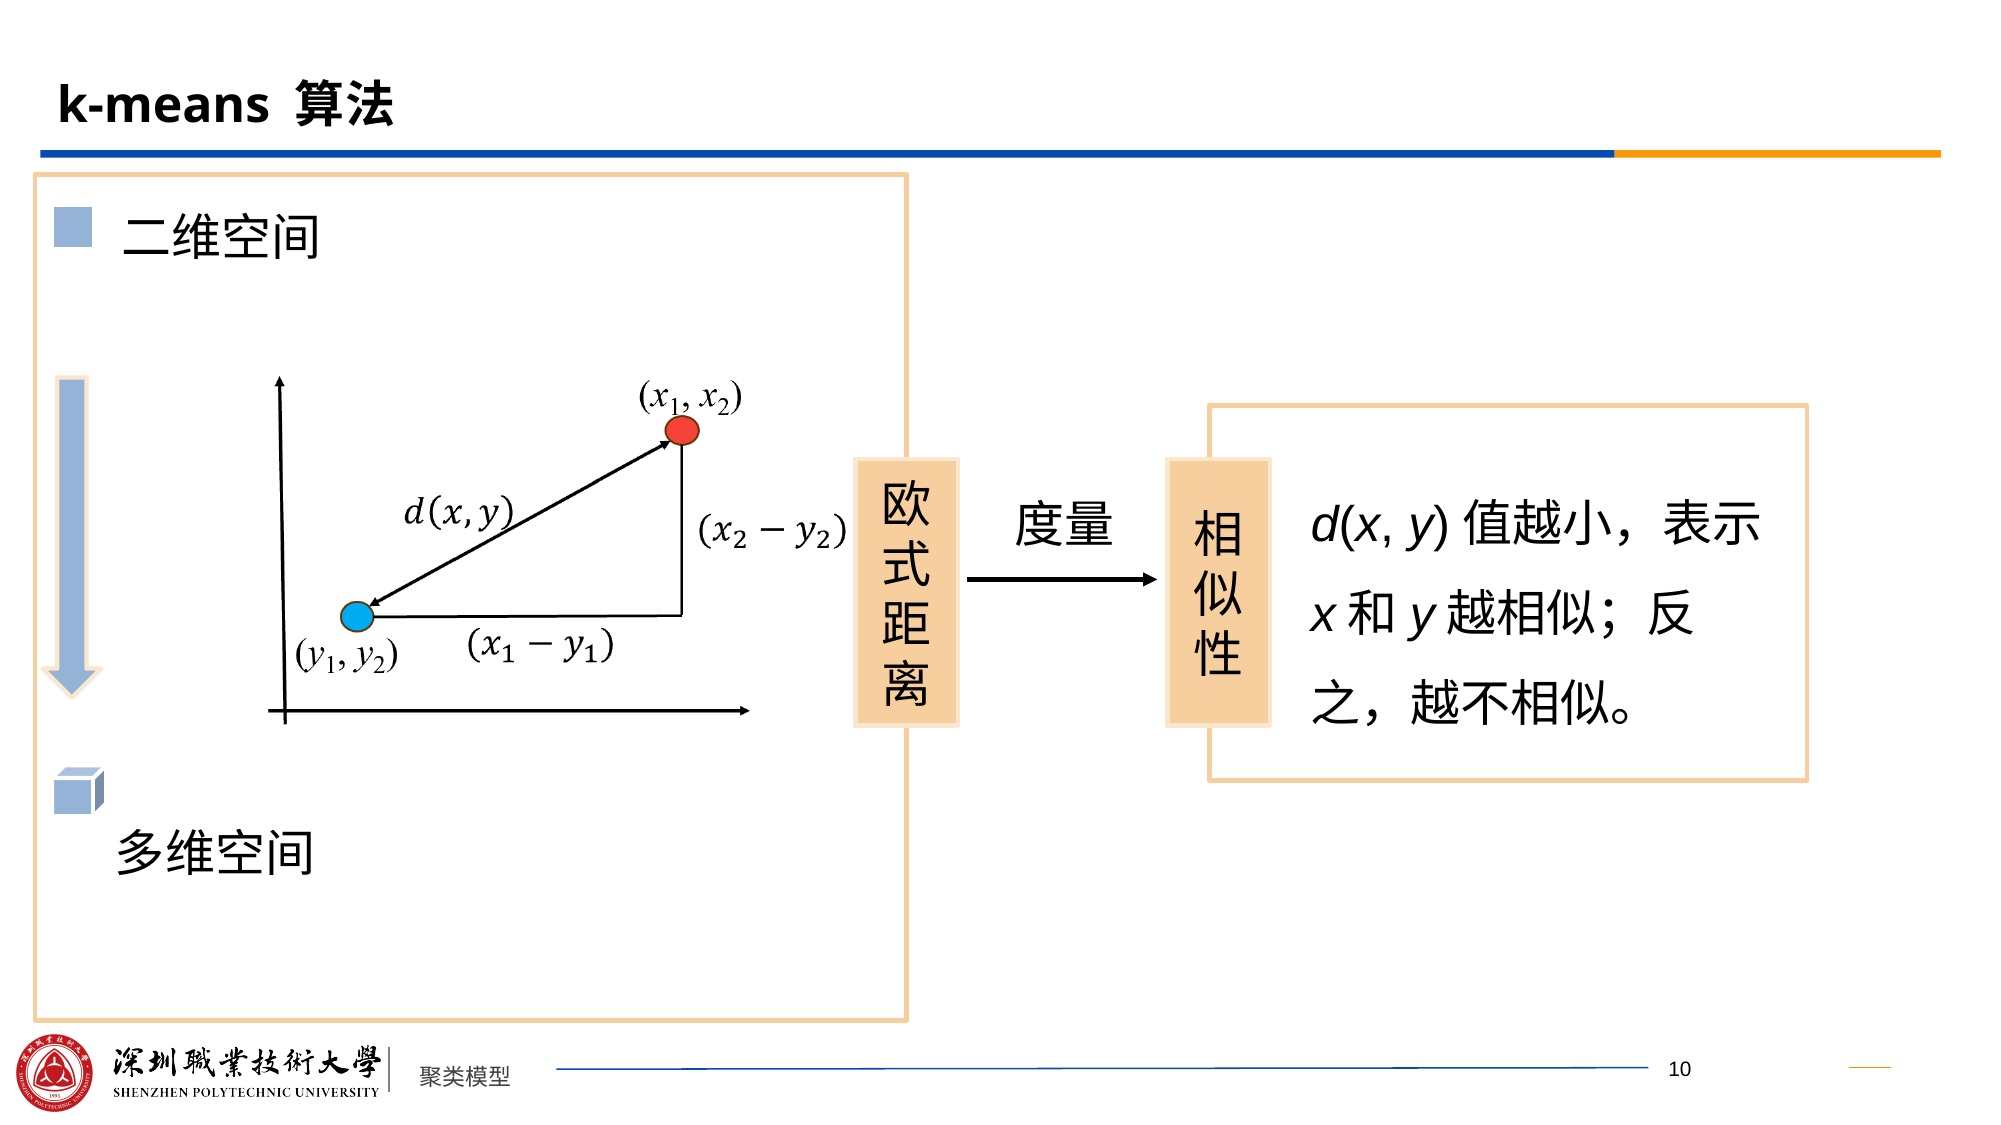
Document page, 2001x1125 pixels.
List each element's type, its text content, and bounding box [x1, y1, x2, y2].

text_box [50, 203, 96, 251]
picture [253, 356, 853, 732]
text_box 欧式距离 [857, 457, 960, 728]
text_box [33, 172, 909, 1022]
title k-means 算法 [41, 58, 1842, 146]
picture [15, 1033, 381, 1113]
text_box [1207, 403, 1809, 783]
text_box [40, 375, 103, 700]
text_box 相似性 [1165, 457, 1272, 728]
text_box [49, 763, 109, 819]
text_box 度量 [999, 485, 1165, 560]
